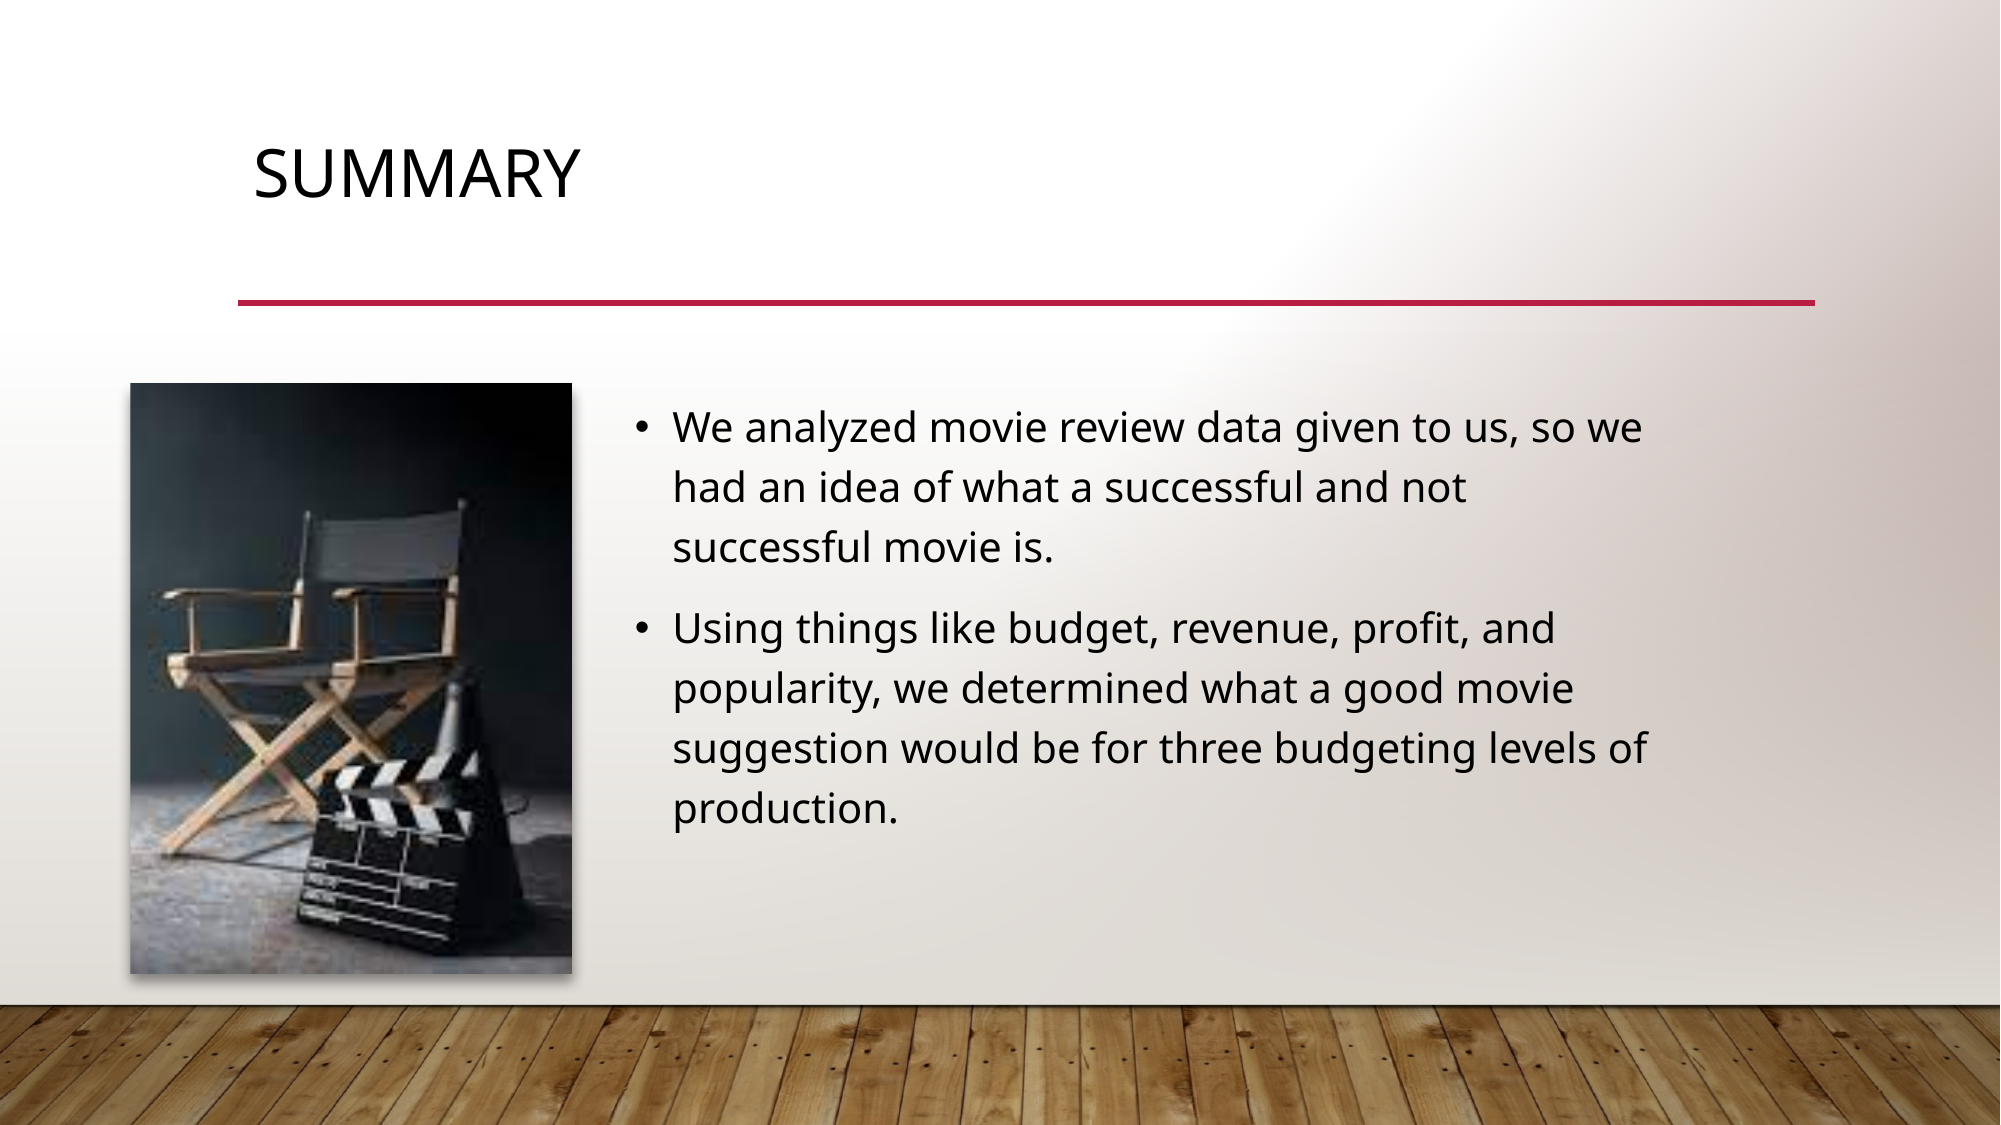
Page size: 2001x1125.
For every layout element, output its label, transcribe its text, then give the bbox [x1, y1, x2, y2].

list We analyzed movie review data given to us, so we had an idea of what a successful and not successful movie is. Using things like budget, revenue, profit, and popularity, we determined what a good movie suggestion would be for three budgeting levels of production. [619, 383, 1689, 974]
title Summary [238, 131, 1814, 305]
picture [0, 1005, 2000, 1125]
picture [129, 383, 573, 974]
